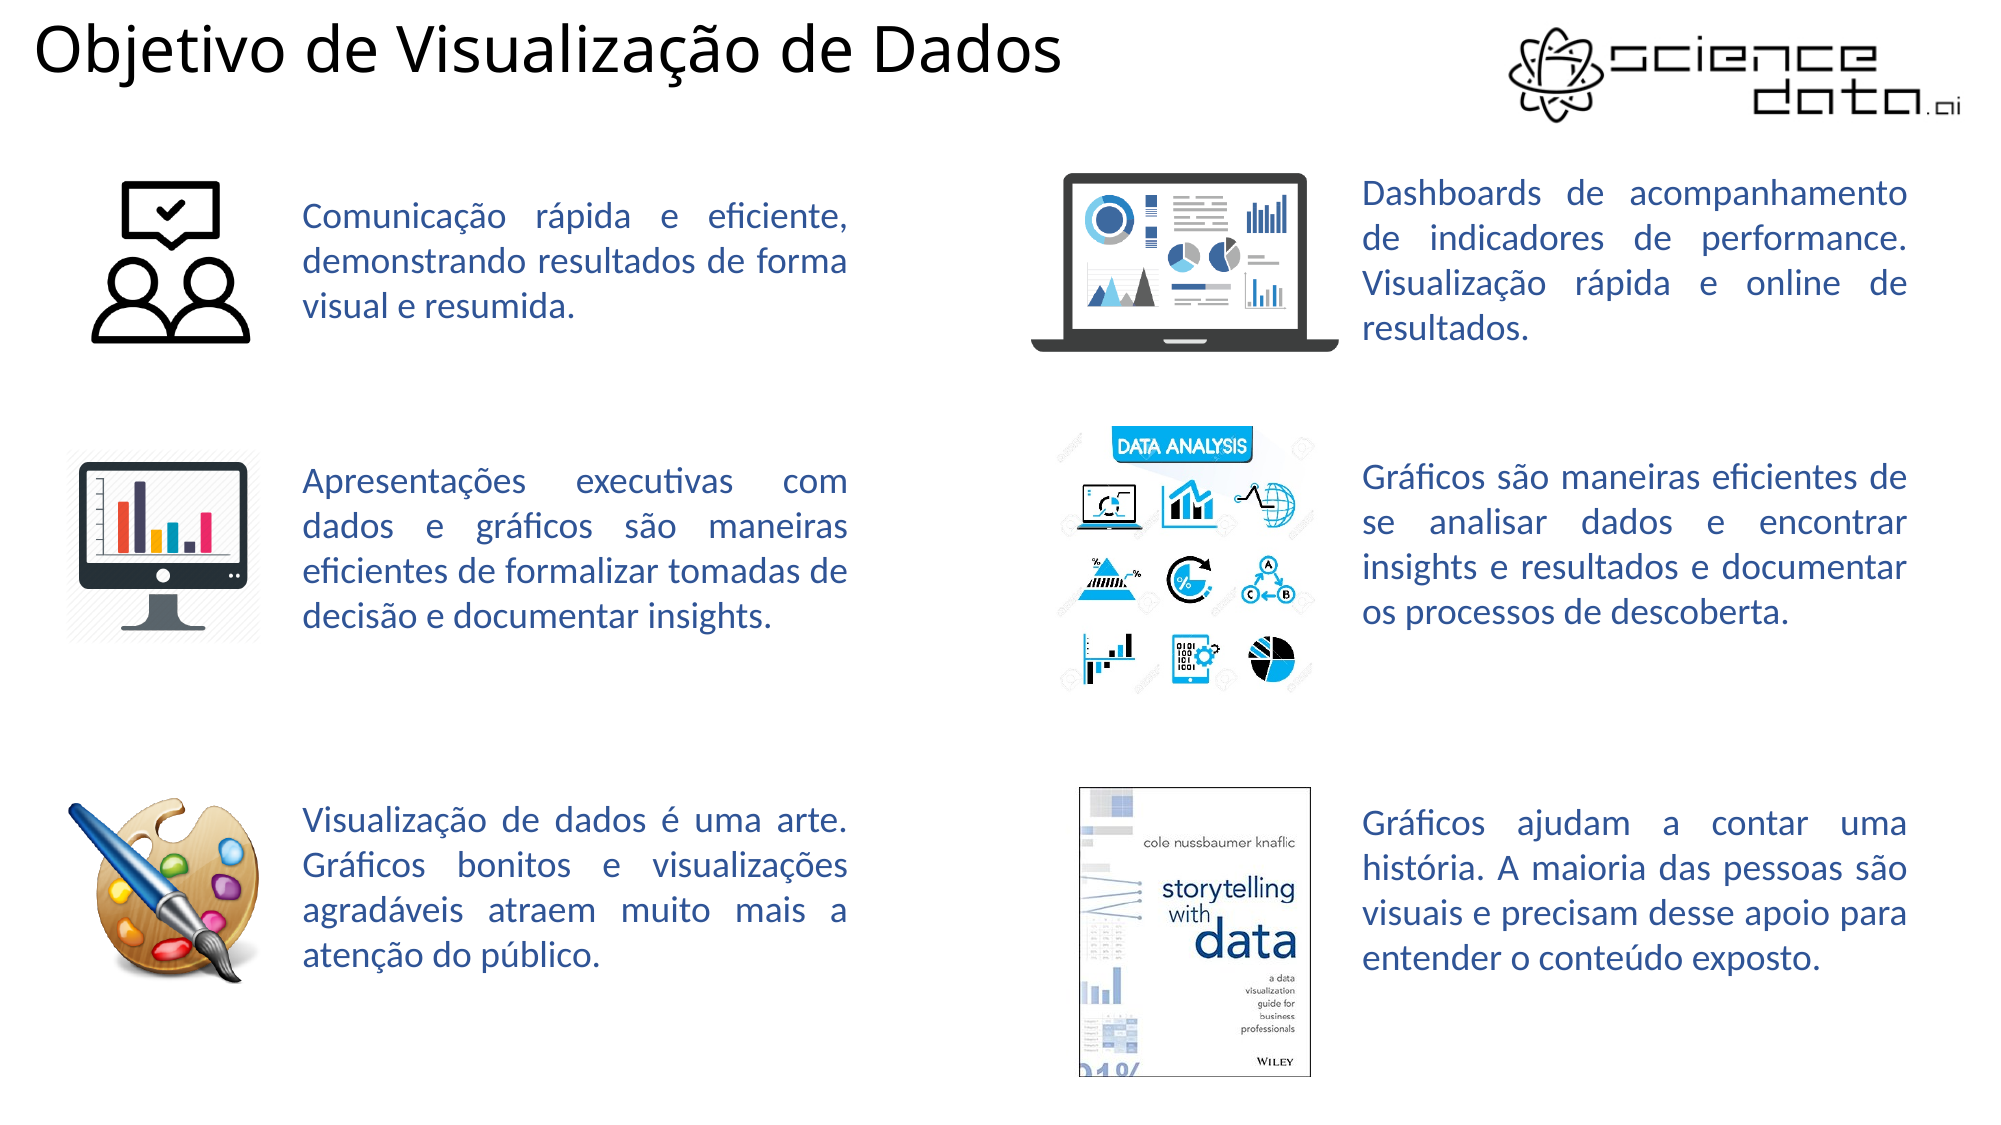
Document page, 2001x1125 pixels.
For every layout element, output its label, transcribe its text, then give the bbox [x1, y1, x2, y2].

picture [1031, 173, 1339, 352]
picture [65, 448, 261, 644]
text_box Gráficos ajudam a contar uma história. A maioria das pessoas são visuais e precisam desse apoio para entender o conteúdo exposto. [1347, 790, 1924, 988]
text_box Comunicação rápida e eficiente, demonstrando resultados de forma visual e resumida. [287, 183, 864, 335]
text_box Dashboards de acompanhamento de indicadores de performance. Visualização rápida e online de resultados. [1347, 160, 1924, 358]
picture [1166, 438, 1246, 453]
picture [1050, 787, 1339, 1077]
text_box Visualização de dados é uma arte. Gráficos bonitos e visualizações agradáveis atraem muito mais a atenção do público. [287, 787, 864, 985]
picture [1502, 21, 1966, 129]
text_box Gráficos são maneiras eficientes de se analisar dados e encontrar insights e resultados e documentar os processos de descoberta. [1347, 444, 1924, 642]
picture [65, 787, 261, 984]
text_box Objetivo de Visualização de Dados [18, 9, 1186, 95]
text_box Apresentações executivas com dados e gráficos são maneiras eficientes de formalizar tomadas de decisão e documentar insights. [287, 448, 864, 646]
picture [1049, 426, 1322, 699]
picture [80, 172, 261, 352]
picture [1119, 439, 1161, 456]
